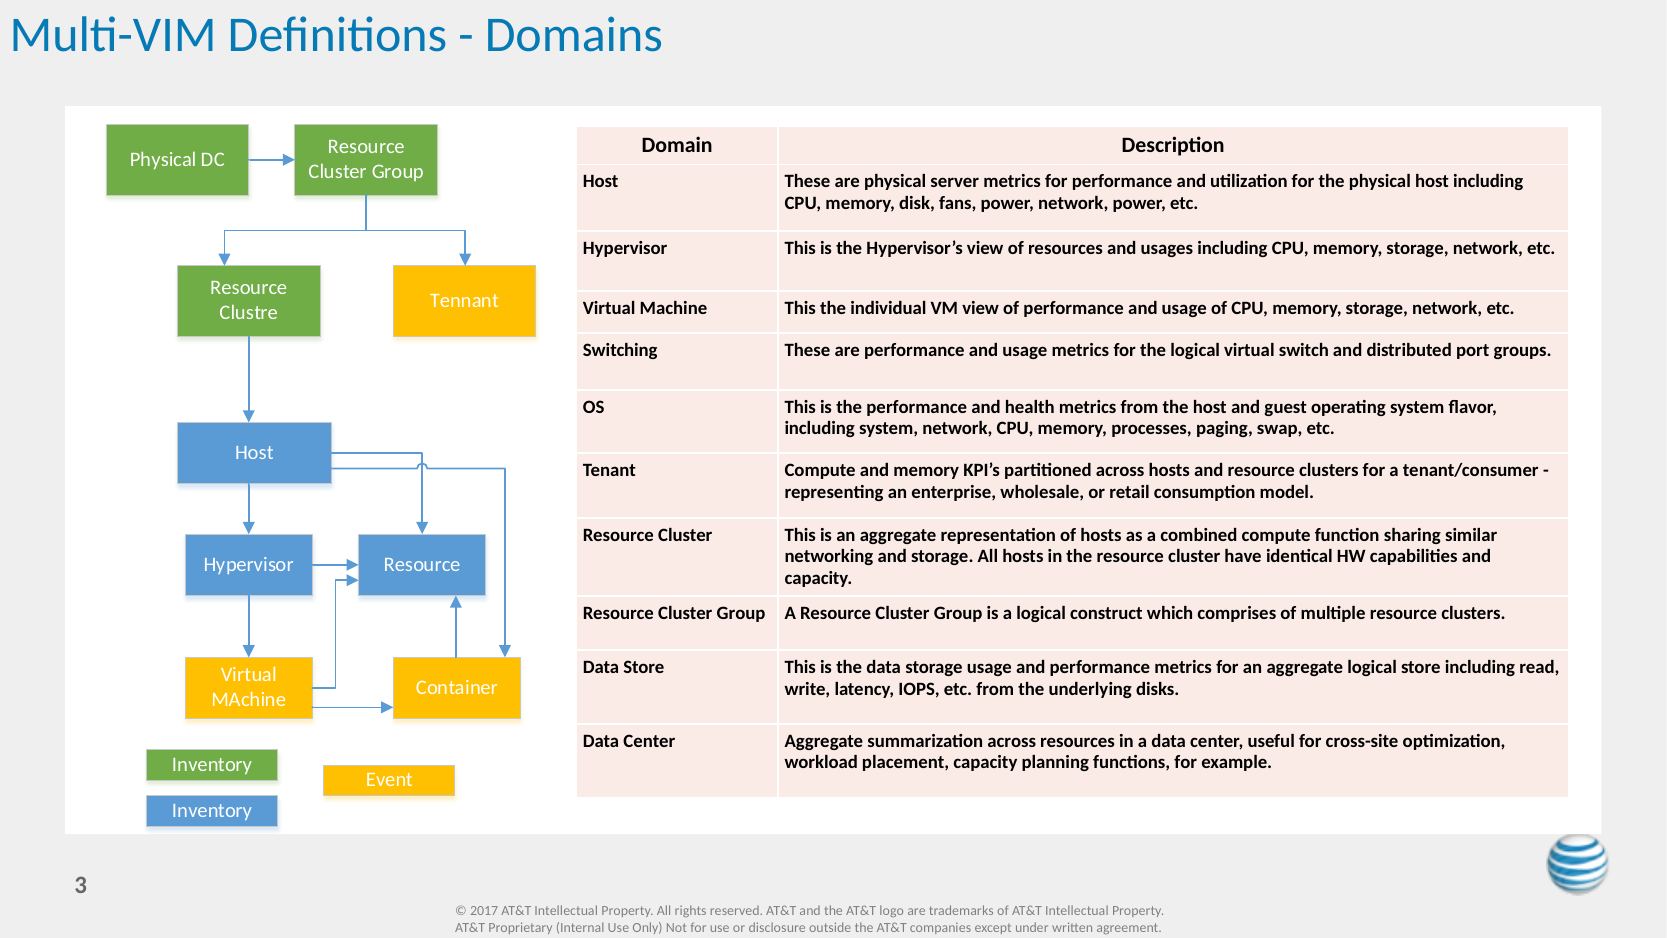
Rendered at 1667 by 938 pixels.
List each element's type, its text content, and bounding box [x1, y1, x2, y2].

table_cell Virtual Machine [577, 292, 777, 332]
table_cell This the individual VM view of performance and usage of CPU, memory, storage, network, etc. [779, 292, 1568, 332]
picture [0, 0, 1667, 938]
table_cell A Resource Cluster Group is a logical construct which comprises of multiple resource clusters. [779, 597, 1568, 649]
table_cell Host [577, 165, 777, 230]
table_cell OS [577, 391, 777, 452]
table_cell Hypervisor [577, 232, 777, 290]
list [65, 106, 1602, 835]
slide_number 3 [59, 861, 121, 906]
table_cell These are physical server metrics for performance and utilization for the physical host including CPU, memory, disk, fans, power, network, power, etc. [779, 165, 1568, 230]
table_cell Compute and memory KPI’s partitioned across hosts and resource clusters for a tenant/consumer - representing an enterprise, wholesale, or retail consumption model. [779, 454, 1568, 517]
table_cell Data Store [577, 651, 777, 723]
table_cell These are performance and usage metrics for the logical virtual switch and distributed port groups. [779, 334, 1568, 389]
table_cell Resource Cluster [577, 519, 777, 595]
table_cell This is the data storage usage and performance metrics for an aggregate logical store including read, write, latency, IOPS, etc. from the underlying disks. [779, 651, 1568, 723]
table_cell Switching [577, 334, 777, 389]
table_header Description [779, 127, 1568, 164]
table_cell Data Center [577, 725, 777, 797]
table_header Domain [577, 127, 777, 164]
table_cell Tenant [577, 454, 777, 517]
footer © 2017 AT&T Intellectual Property. All rights reserved. AT&T and the AT&T logo are trademarks of AT&T Intellectual Property. AT&T Proprietary (Internal Use Only) Not for use or disclosure outside the AT&T companies except under written agreement. [440, 894, 1493, 934]
table_cell Resource Cluster Group [577, 597, 777, 649]
table_cell This is the Hypervisor’s view of resources and usages including CPU, memory, storage, network, etc. [779, 232, 1568, 290]
table_cell This is an aggregate representation of hosts as a combined compute function sharing similar networking and storage. All hosts in the resource cluster have identical HW capabilities and capacity. [779, 519, 1568, 595]
table_cell Aggregate summarization across resources in a data center, useful for cross-site optimization, workload placement, capacity planning functions, for example. [779, 725, 1568, 797]
table_cell This is the performance and health metrics from the host and guest operating system flavor, including system, network, CPU, memory, processes, paging, swap, etc. [779, 391, 1568, 452]
title Multi-VIM Definitions - Domains [9, 1, 1469, 107]
